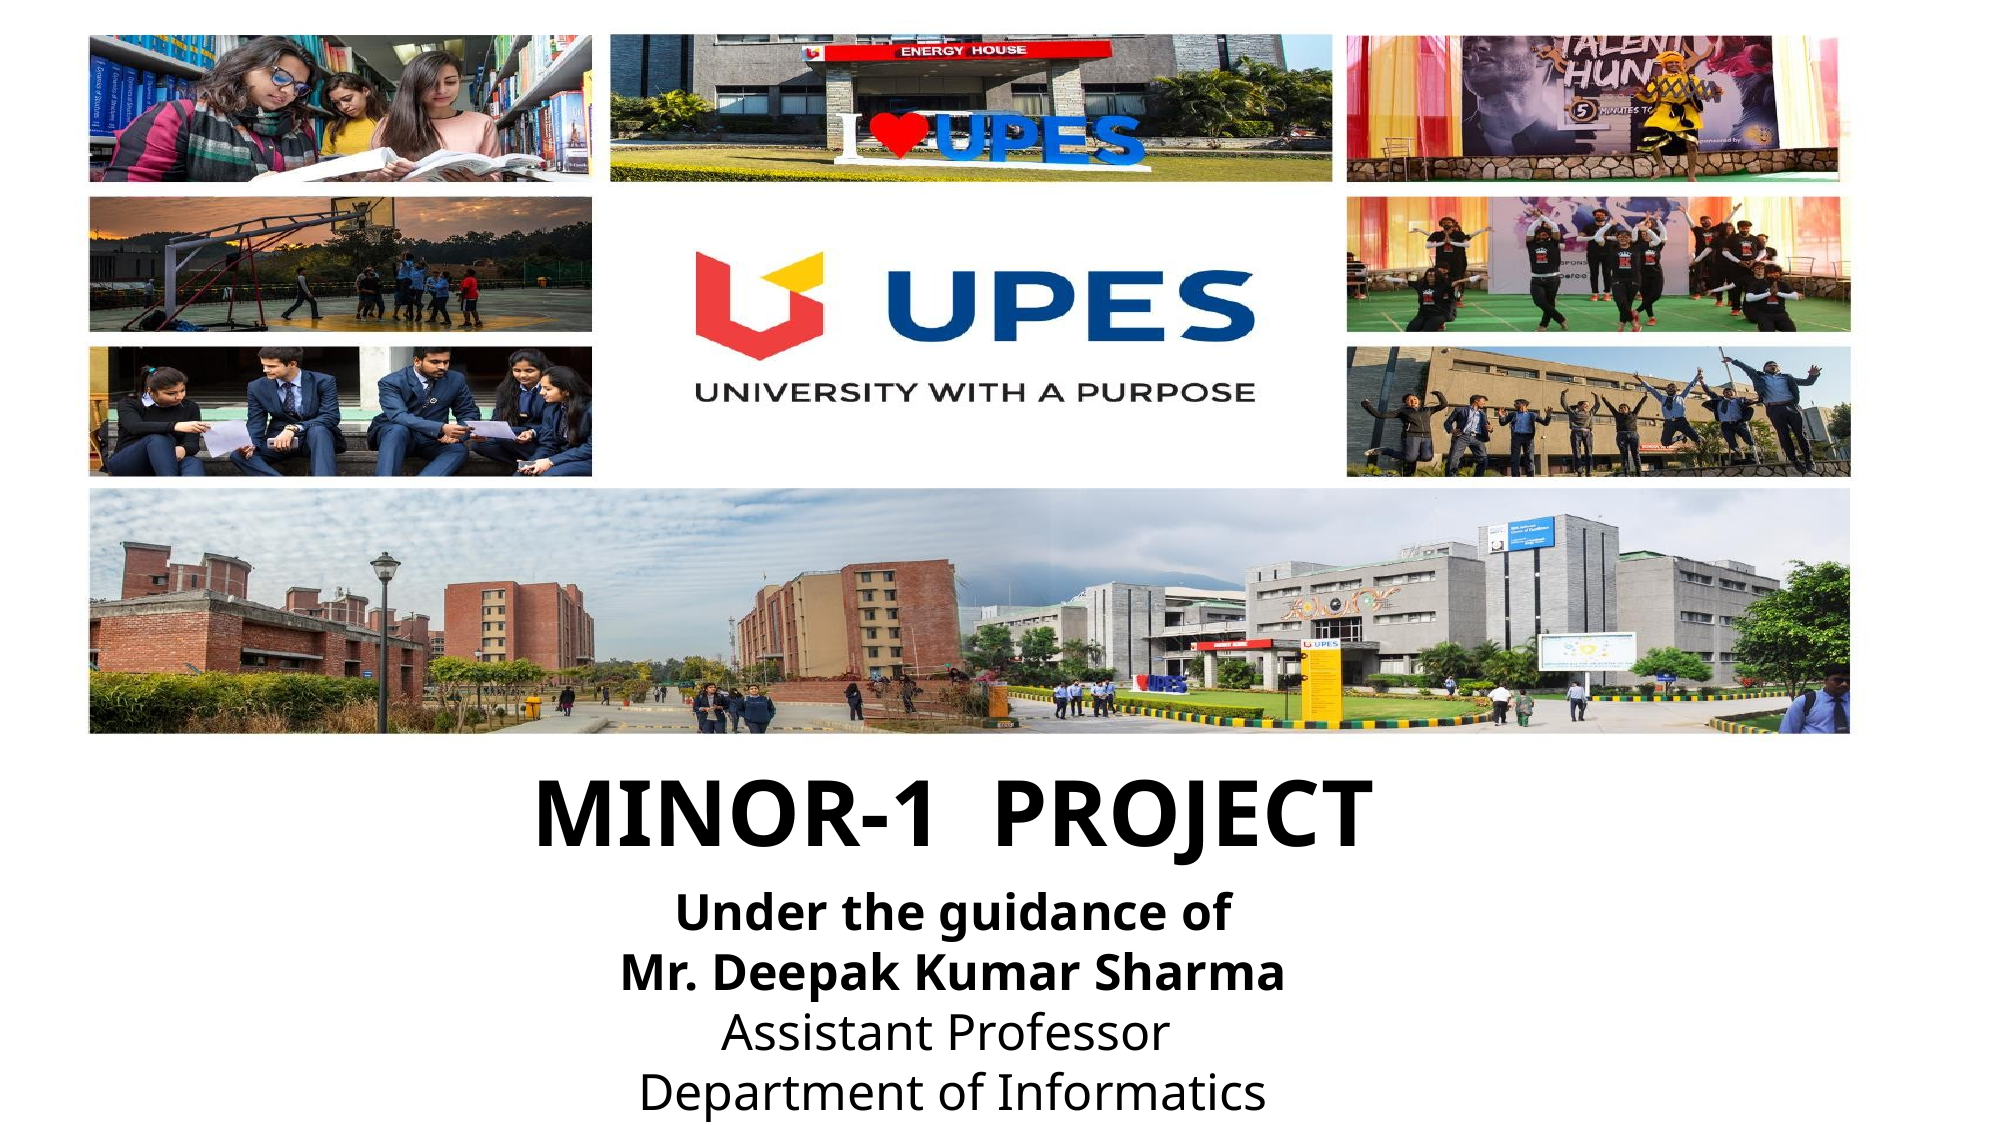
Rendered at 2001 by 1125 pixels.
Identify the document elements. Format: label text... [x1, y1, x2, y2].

text_box Under the guidance of Mr. Deepak Kumar Sharma Assistant Professor Department of Informatics [0, 873, 1906, 1088]
text_box [76, 21, 1868, 742]
text_box MINOR-1 PROJECT [449, 747, 1457, 872]
